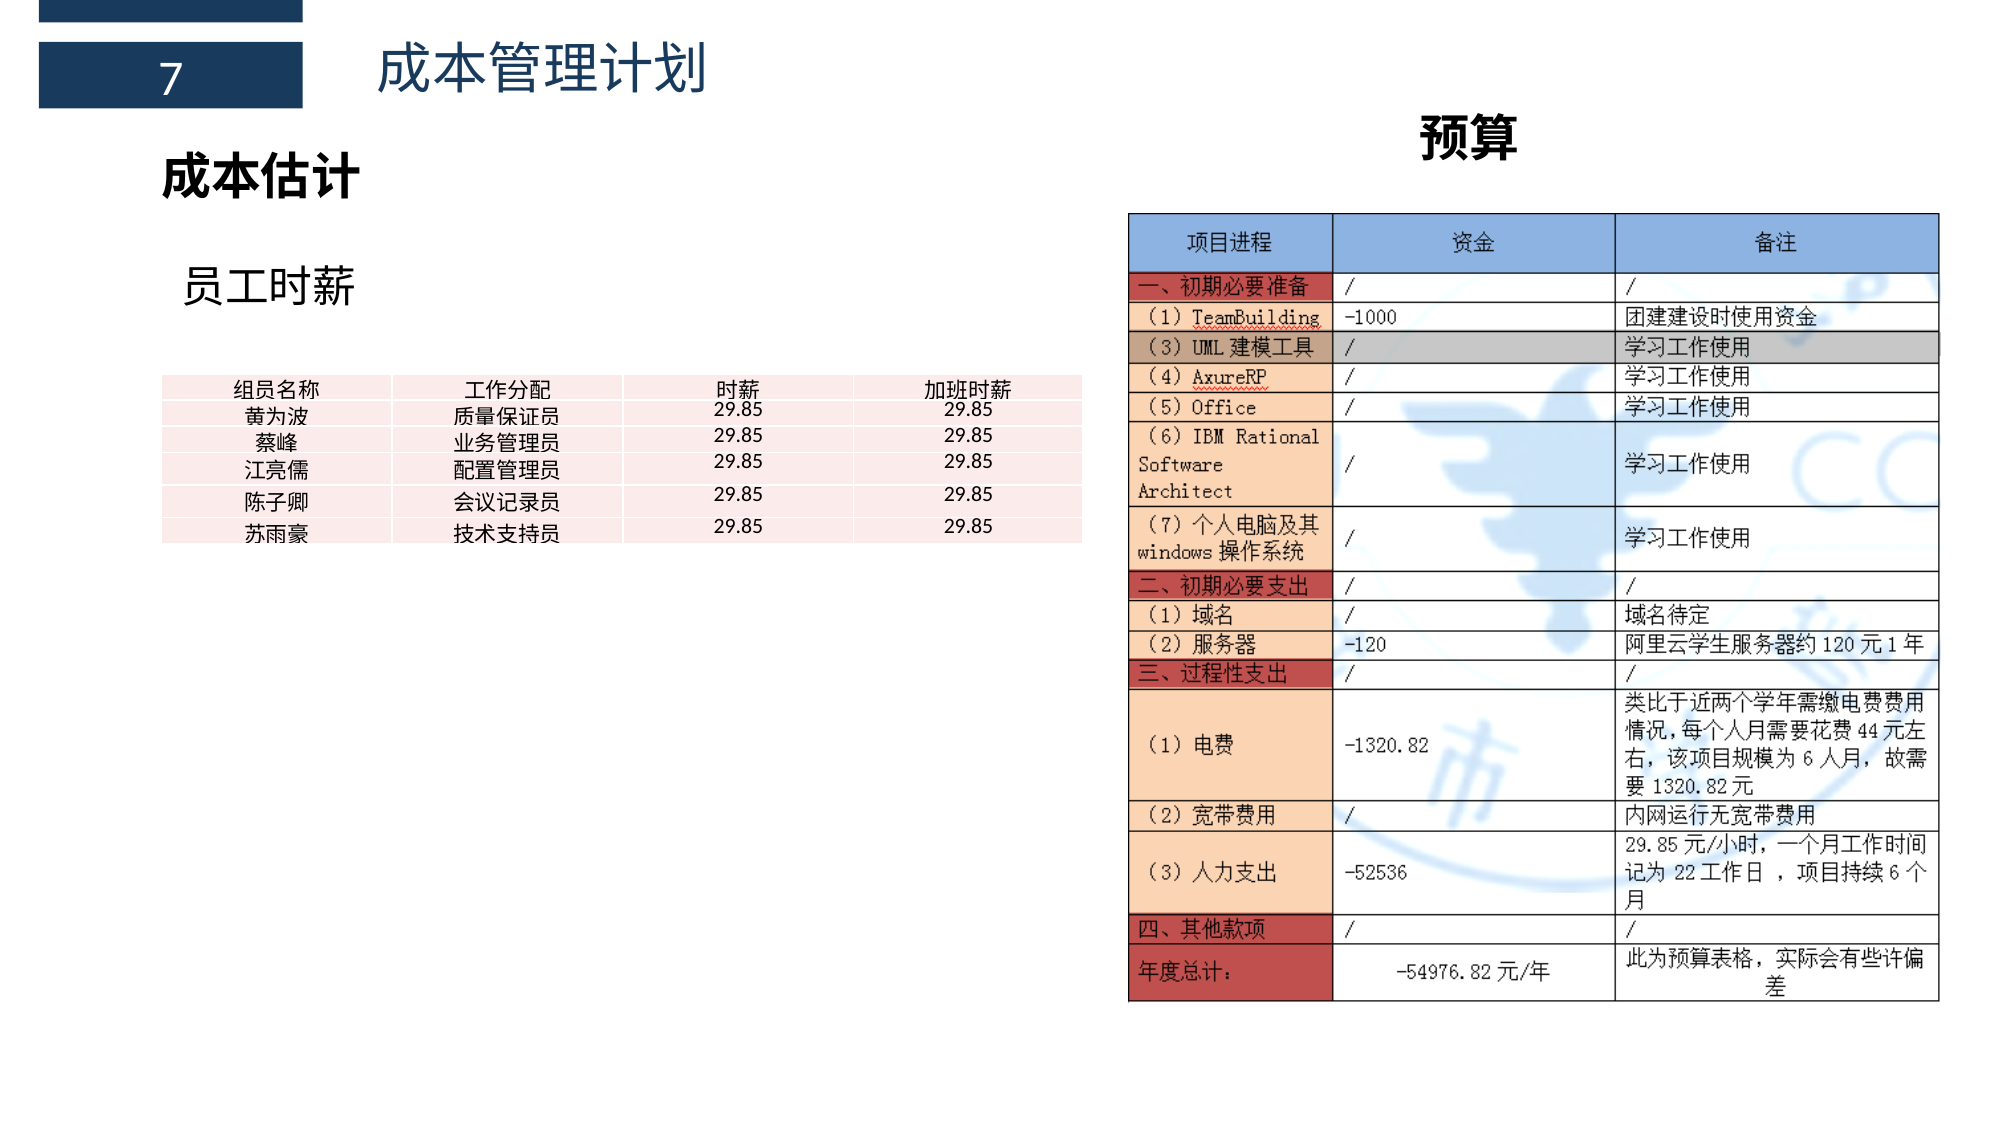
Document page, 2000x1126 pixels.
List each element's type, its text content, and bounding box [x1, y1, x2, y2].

table_header 工作分配 [393, 375, 622, 399]
table_cell 29.85 [624, 486, 853, 517]
table_cell 黄为波 [162, 401, 391, 425]
table_cell 质量保证员 [393, 401, 622, 425]
table_cell 29.85 [624, 427, 853, 452]
text_box 成本估计 [57, 137, 377, 213]
table_cell 陈子卿 [162, 486, 391, 517]
table_cell 29.85 [854, 401, 1082, 425]
table_header 时薪 [624, 375, 853, 399]
text_box 7 [37, 40, 305, 111]
table_cell 29.85 [854, 427, 1082, 452]
table_header 组员名称 [162, 375, 391, 399]
table_header 加班时薪 [854, 375, 1082, 399]
table_cell 业务管理员 [393, 427, 622, 452]
table_cell 29.85 [854, 486, 1082, 517]
picture [1128, 212, 1941, 1003]
table_cell 技术支持员 [393, 518, 622, 543]
text_box [37, 0, 305, 24]
text_box 预算 [1226, 99, 1535, 175]
table_cell 29.85 [624, 518, 853, 543]
table_cell 苏雨豪 [162, 518, 391, 543]
table_cell 29.85 [624, 453, 853, 484]
table_cell 江亮儒 [162, 453, 391, 484]
table_cell 配置管理员 [393, 453, 622, 484]
table_cell 蔡峰 [162, 427, 391, 452]
table_cell 29.85 [624, 401, 853, 425]
table_cell 会议记录员 [393, 486, 622, 517]
table_cell 29.85 [854, 453, 1082, 484]
text_box 成本管理计划 [361, 26, 1355, 108]
table_cell 29.85 [854, 518, 1082, 543]
text_box 员工时薪 [166, 251, 372, 319]
